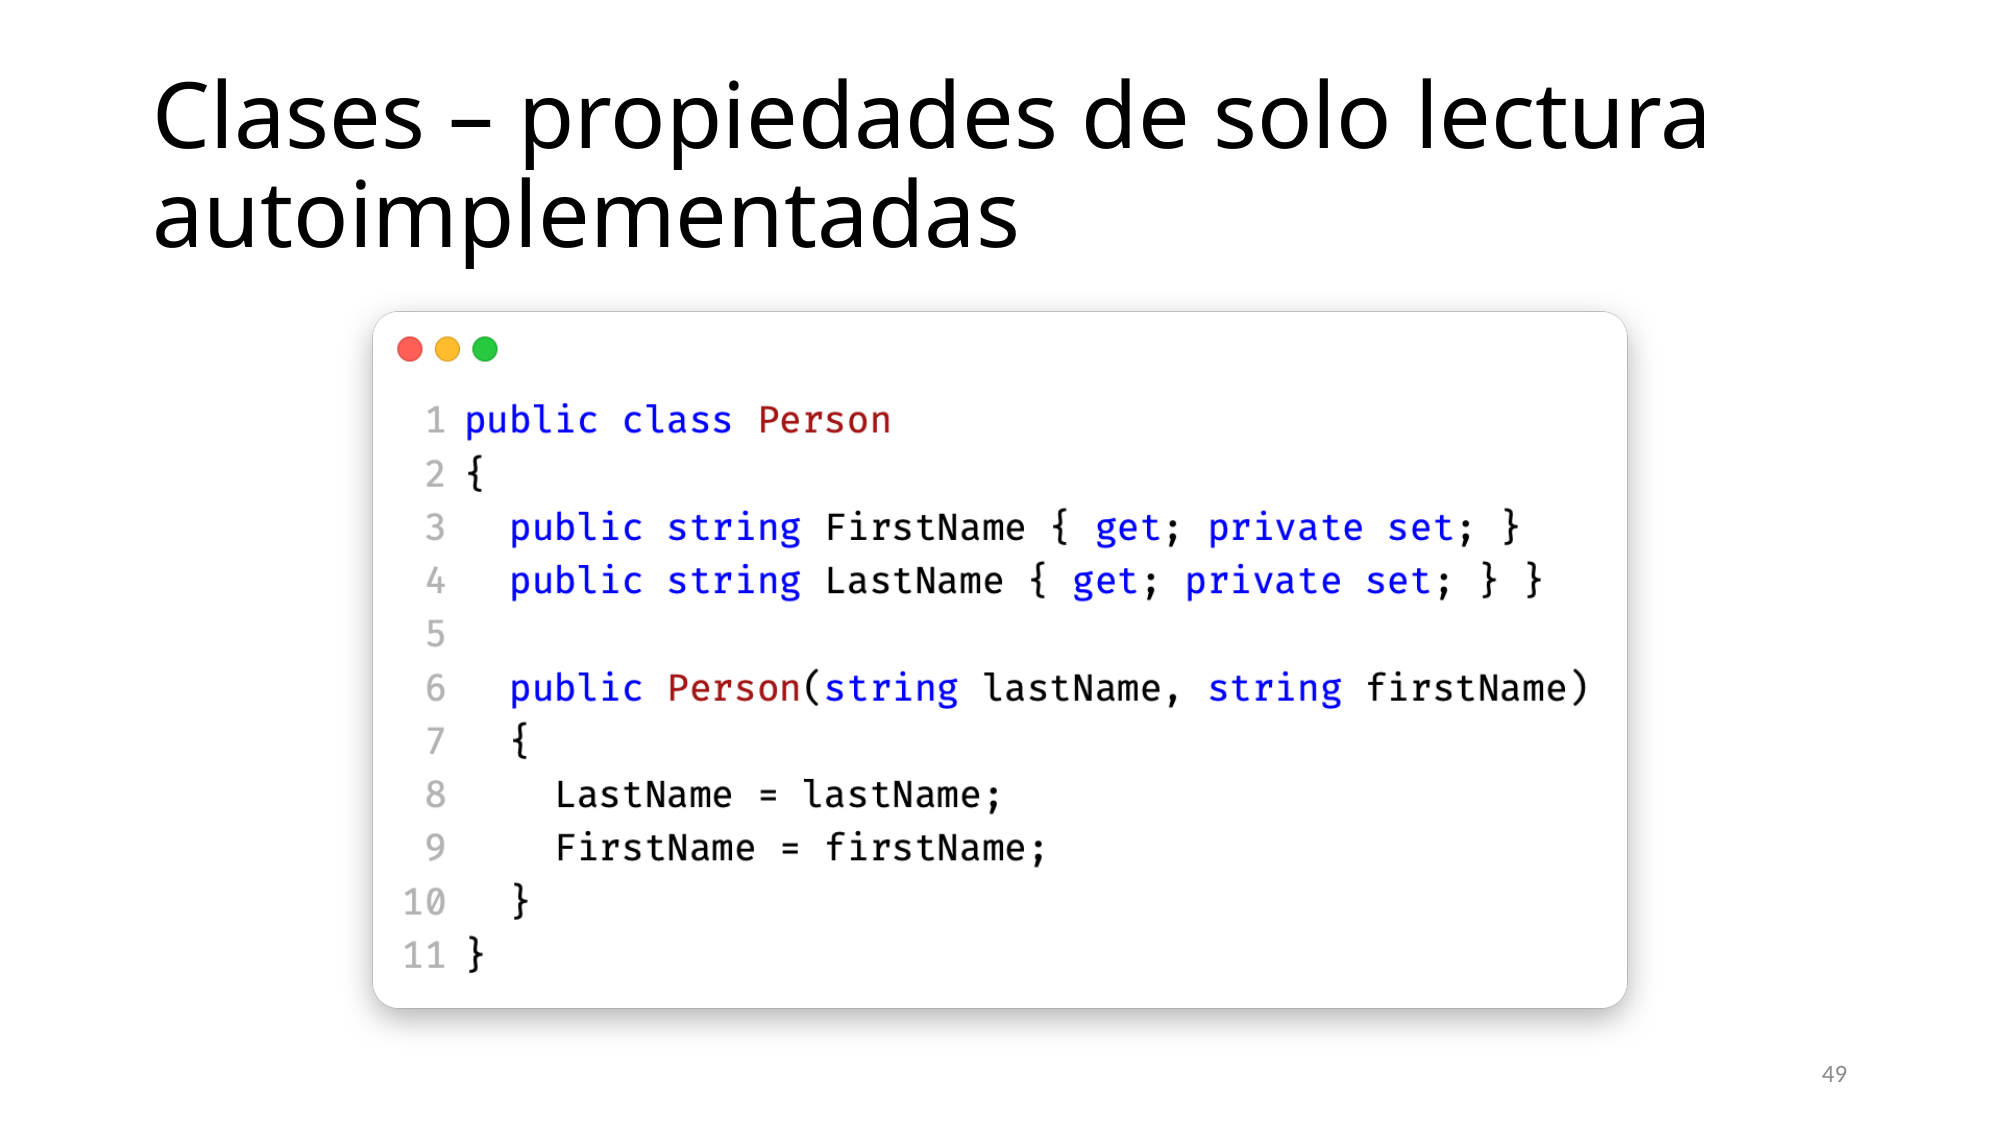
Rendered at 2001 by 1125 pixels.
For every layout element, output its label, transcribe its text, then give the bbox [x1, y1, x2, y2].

title Clases – propiedades de solo lectura autoimplementadas [137, 59, 1863, 278]
picture [289, 228, 1711, 1092]
slide_number 49 [1412, 1042, 1863, 1103]
